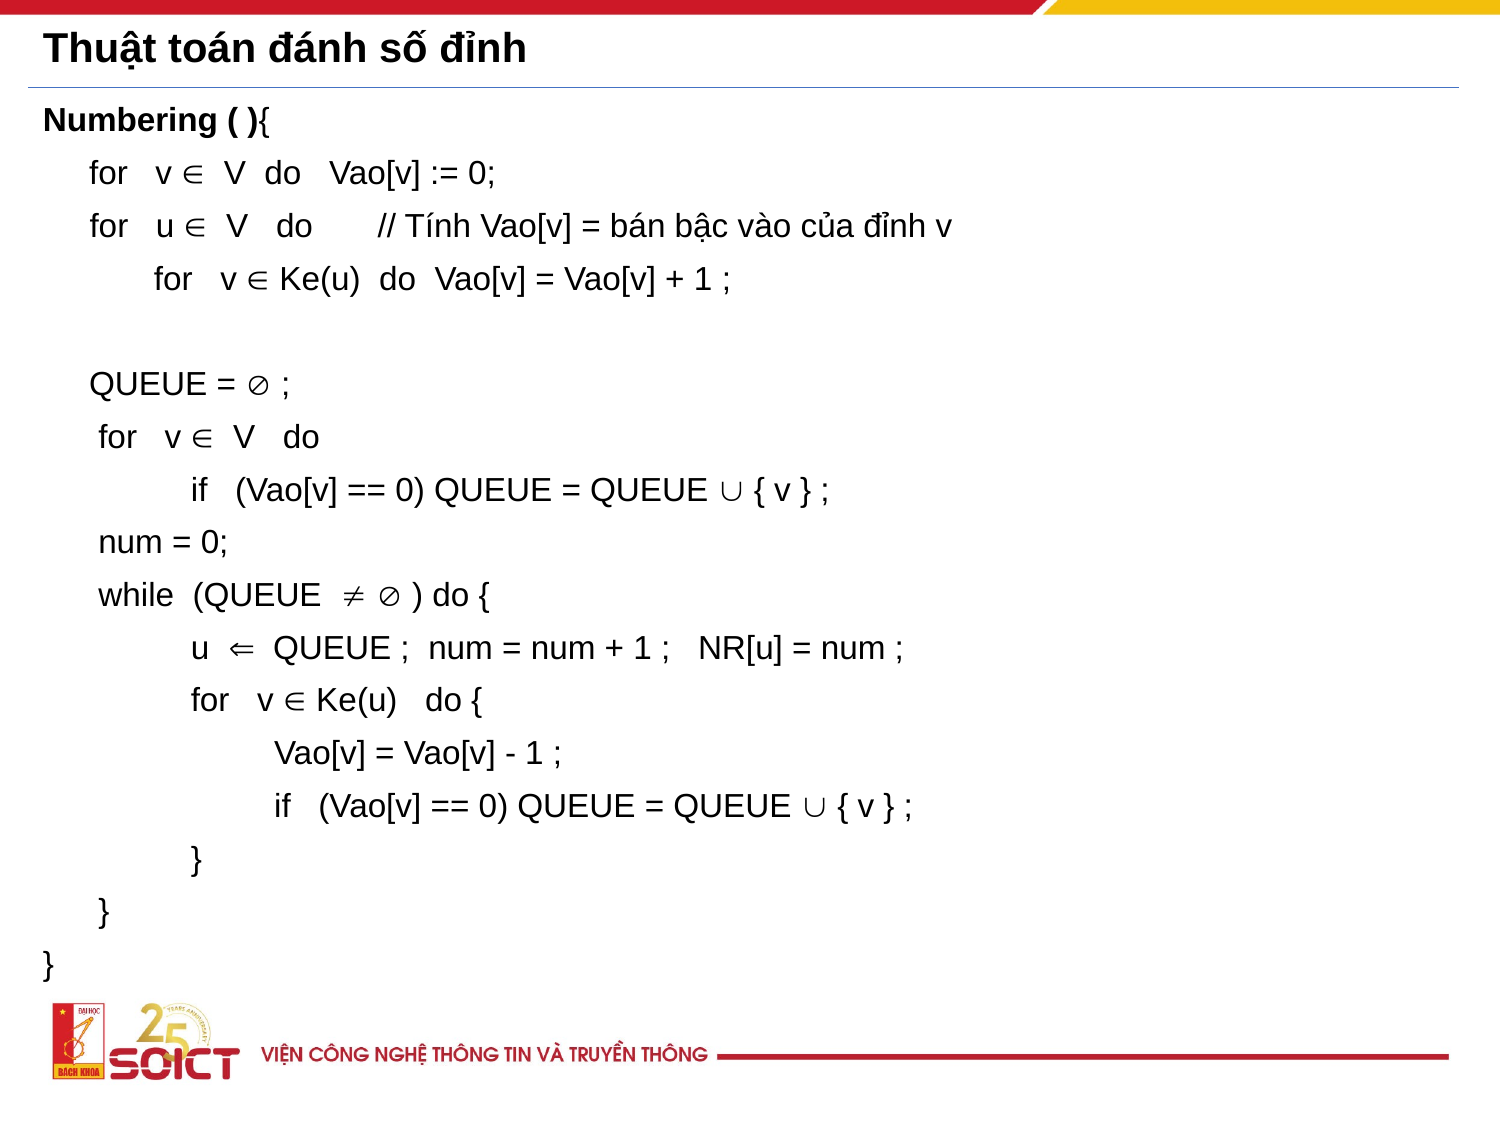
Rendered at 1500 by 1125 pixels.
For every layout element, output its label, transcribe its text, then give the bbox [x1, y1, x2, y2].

list Numbering ( ){ for v  V do Vao[v] := 0; for u  V do // Tính Vao[v] = bán bậc vào của đỉnh v for v  Ke(u) do Vao[v] = Vao[v] + 1 ; QUEUE =  ; for v  V do if (Vao[v] == 0) QUEUE = QUEUE  { v } ; num = 0; while (QUEUE   ) do { u  QUEUE ; num = num + 1 ; NR[u] = num ; for v  Ke(u) do { Vao[v] = Vao[v] - 1 ; if (Vao[v] == 0) QUEUE = QUEUE  { v } ; } } } [27, 98, 1459, 1014]
text_box [0, 0, 552, 150]
picture [0, 0, 1500, 1125]
title Thuật toán đánh số đỉnh [552, 11, 1459, 87]
